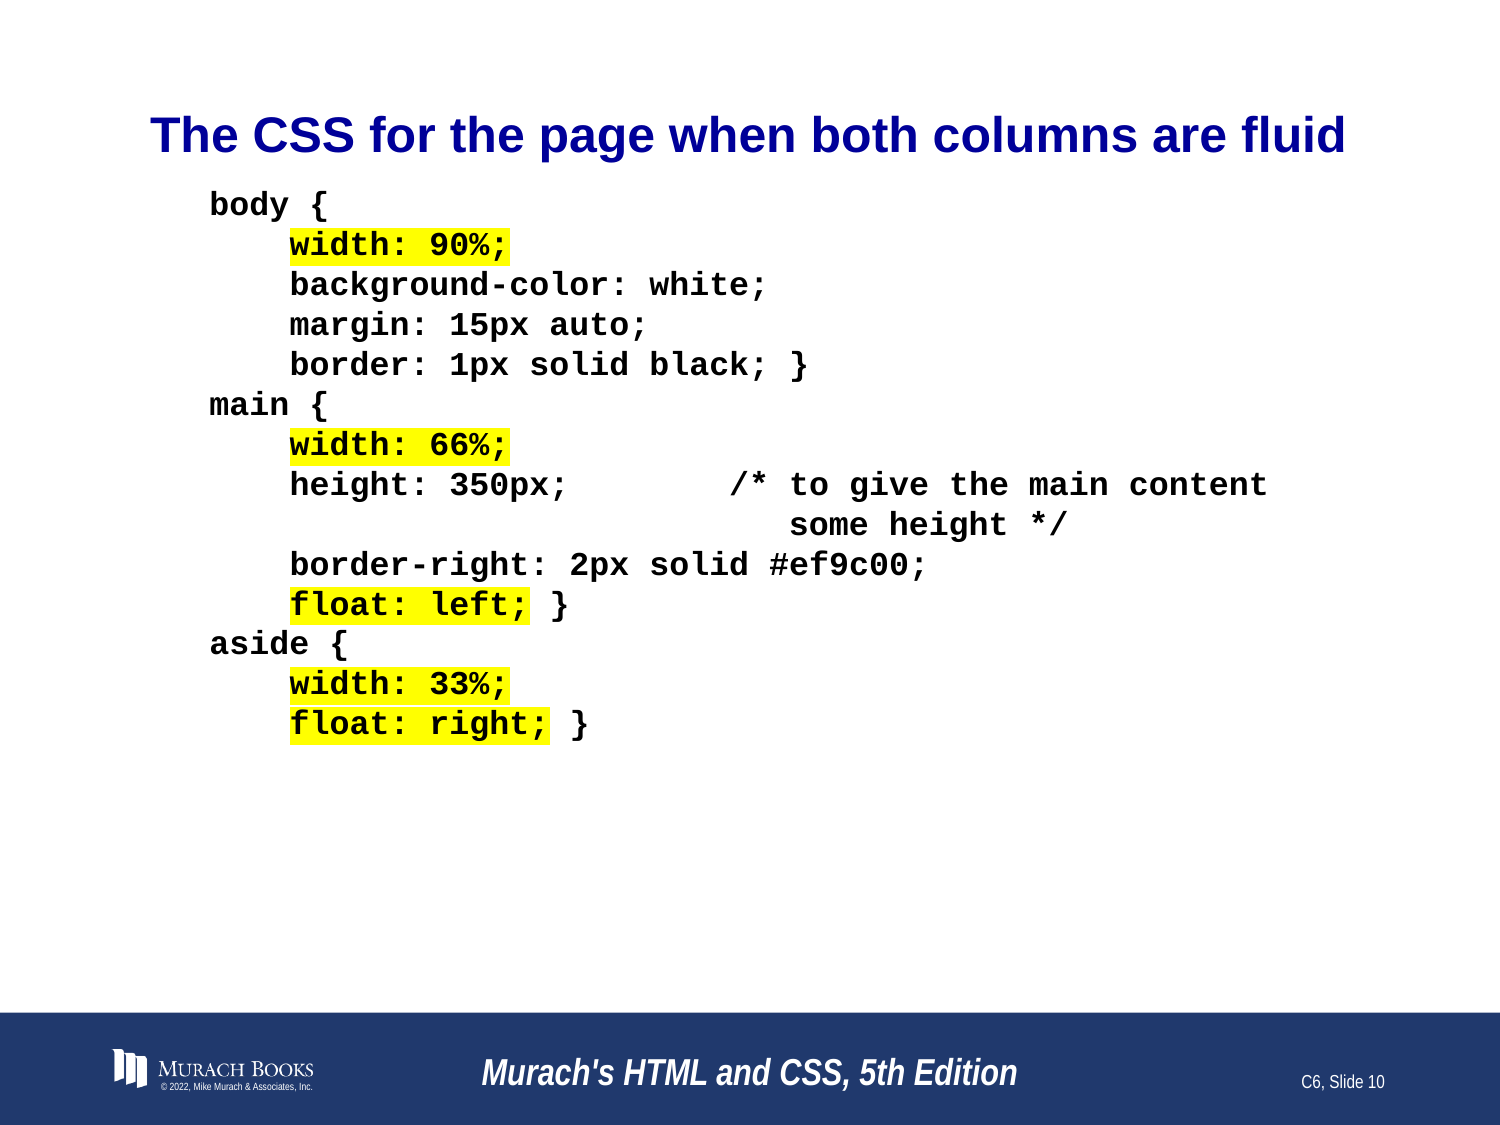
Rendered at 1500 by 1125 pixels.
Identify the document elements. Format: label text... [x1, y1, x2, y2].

footer © 2022, Mike Murach & Associates, Inc. [12, 1025, 463, 1100]
list body { width: 90%; background-color: white; margin: 15px auto; border: 1px solid black; } main { width: 66%; height: 350px; /* to give the main content some height */ border-right: 2px solid #ef9c00; float: left; } aside { width: 33%; float: right; } [137, 174, 1350, 975]
title The CSS for the page when both columns are fluid [150, 102, 1350, 164]
slide_number Murach's HTML and CSS, 5th Edition [463, 1025, 1050, 1100]
slide_number C6, Slide 10 [1087, 1025, 1400, 1100]
